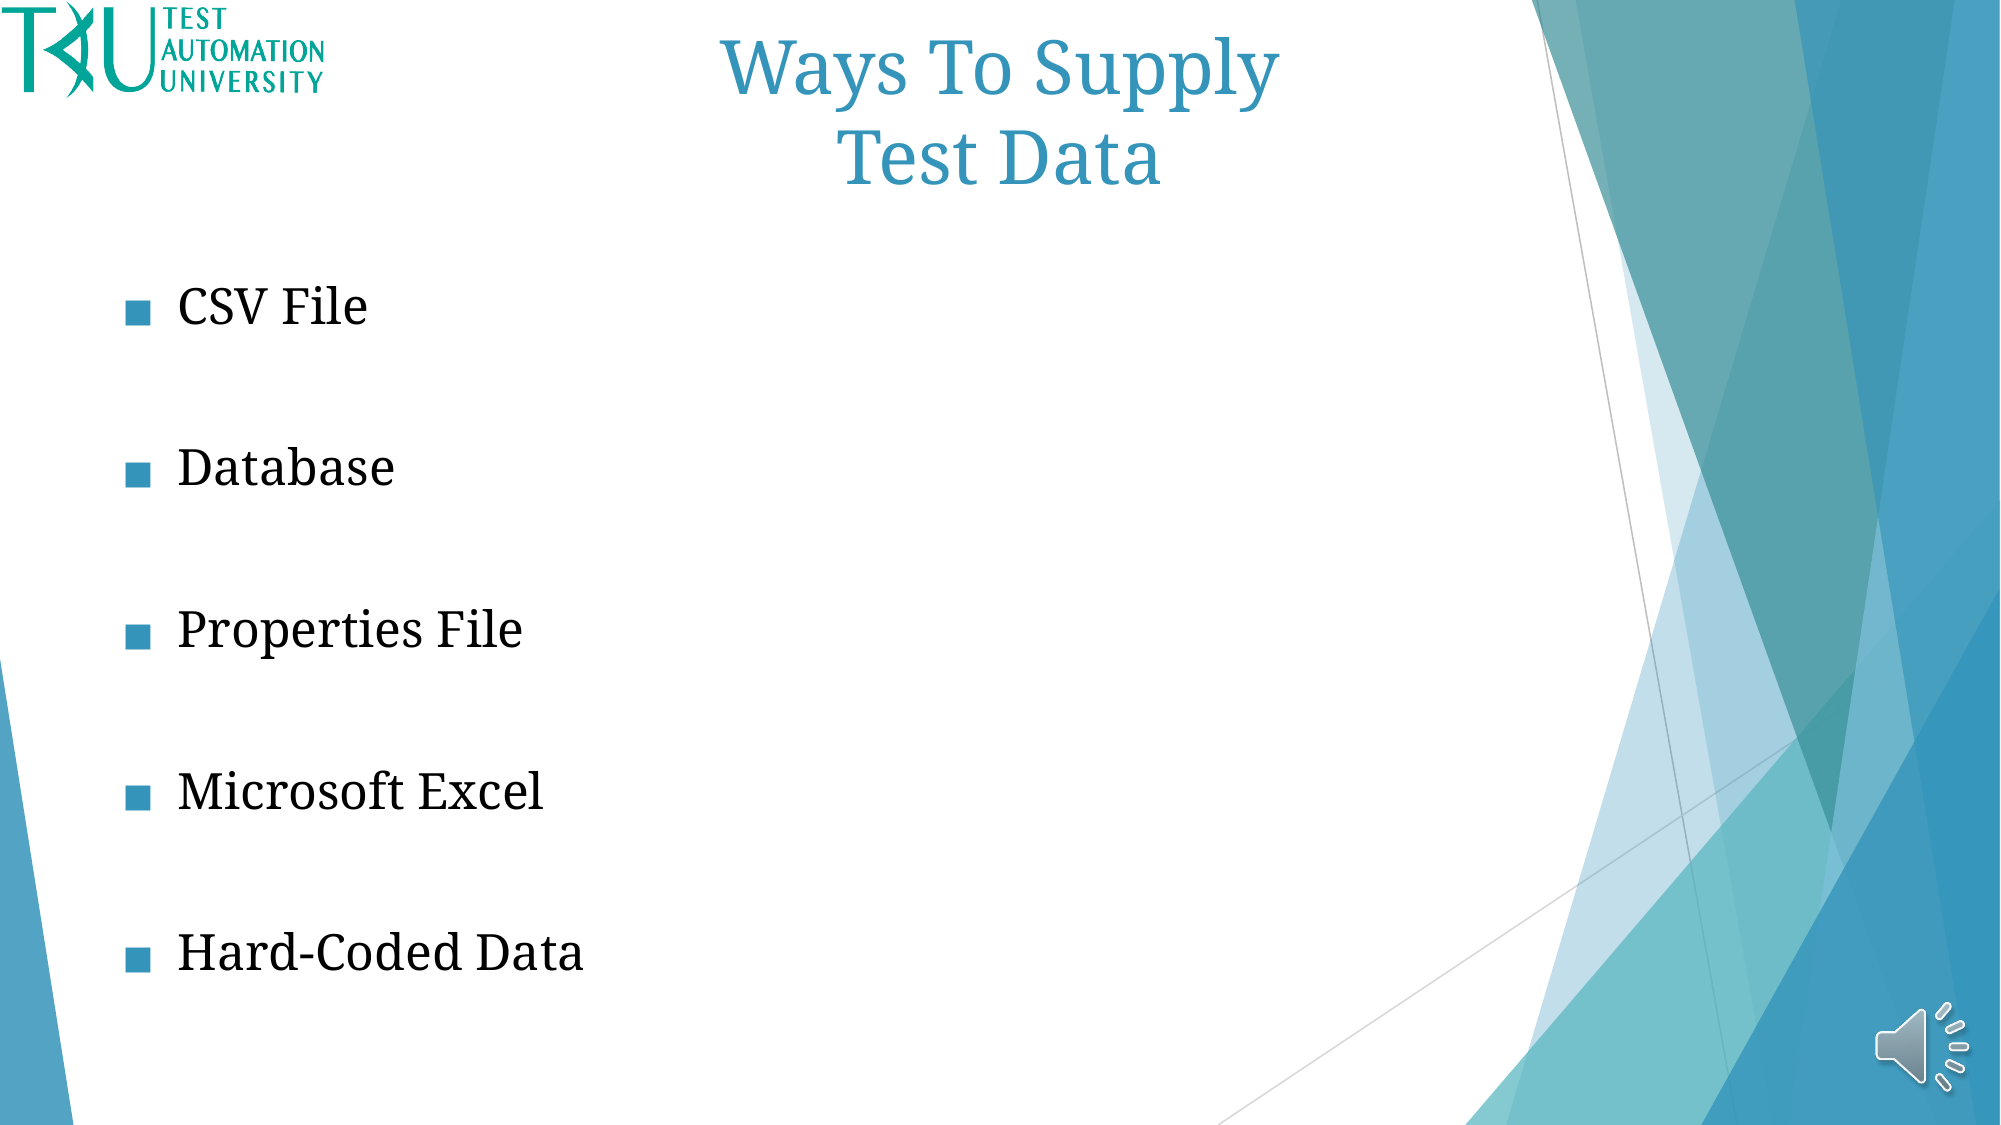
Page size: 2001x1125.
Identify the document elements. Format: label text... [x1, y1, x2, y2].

picture [1874, 999, 1976, 1101]
list CSV File Database Properties File Microsoft Excel Hard-Coded Data [106, 266, 1653, 1100]
picture [0, 0, 325, 11]
title Ways To Supply Test Data [0, 11, 2000, 182]
